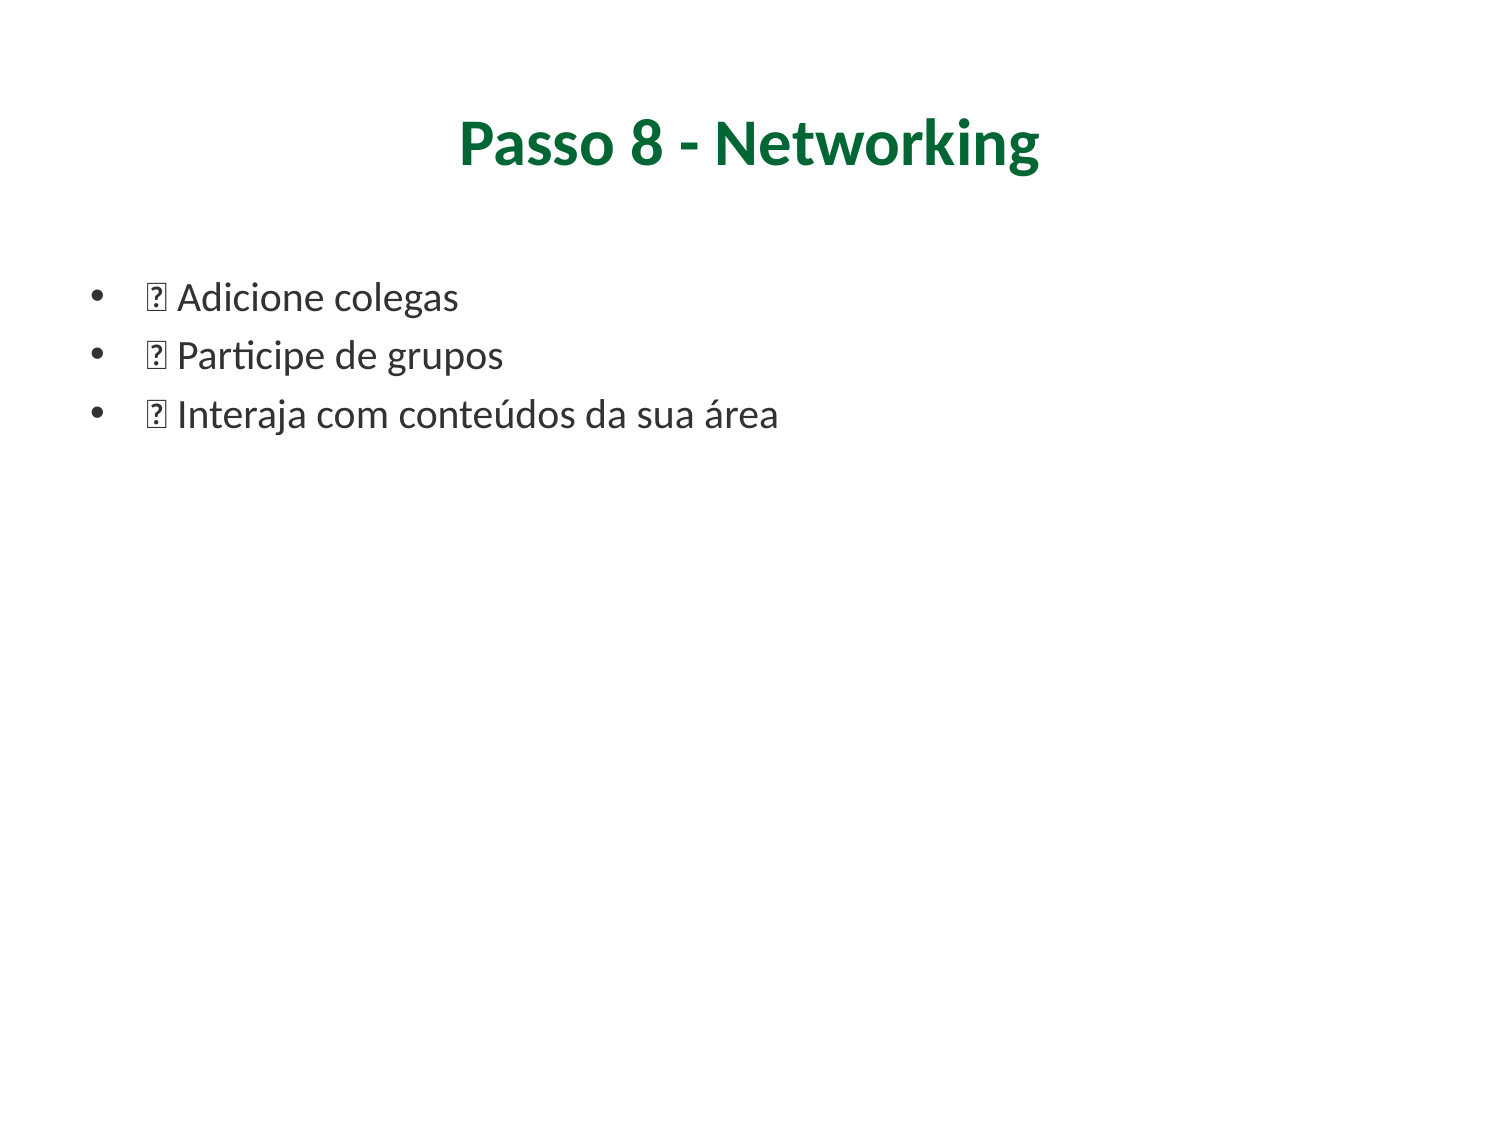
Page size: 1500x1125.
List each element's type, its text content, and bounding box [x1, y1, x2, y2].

title Passo 8 - Networking [75, 45, 1425, 233]
list ✅ Adicione colegas ✅ Participe de grupos ✅ Interaja com conteúdos da sua área [75, 262, 1425, 1005]
